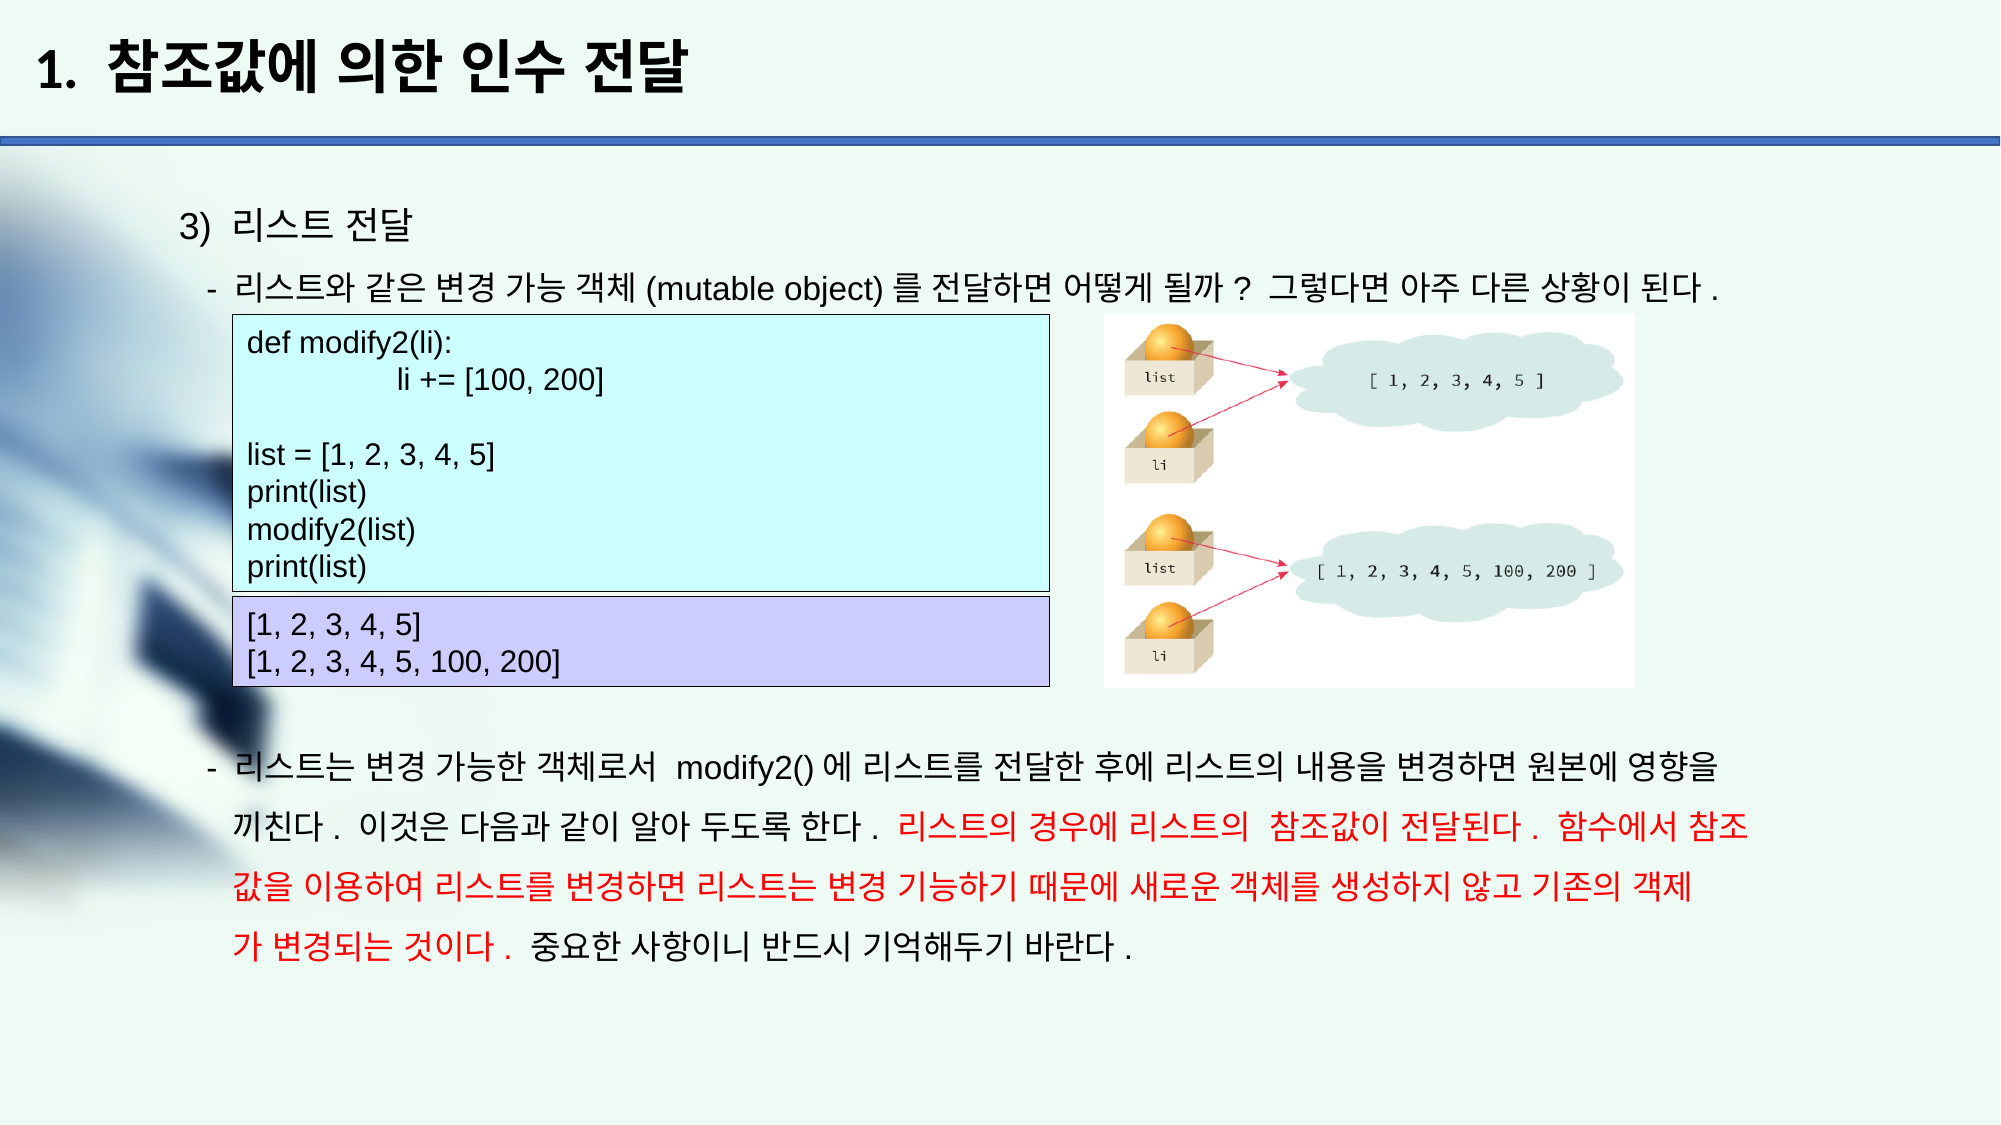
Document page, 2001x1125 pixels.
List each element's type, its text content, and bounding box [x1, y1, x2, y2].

title 1. 참조값에 의한 인수 전달 [19, 14, 1745, 126]
text_box 3) 리스트 전달 - 리스트와 같은 변경 가능 객체(mutable object)를 전달하면 어떻게 될까? 그렇다면 아주 다른 상황이 된다. - 리스트는 변경 가능한 객체로서 modify2()에 리스트를 전달한 후에 리스트의 내용을 변경하면 원본에 영향을 끼친다. 이것은 다음과 같이 알아 두도록 한다. 리스트의 경우에 리스트의 참조값이 전달된다. 함수에서 참조 값을 이용하여 리스트를 변경하면 리스트는 변경 기능하기 때문에 새로운 객체를 생성하지 않고 기존의 객제 가 변경되는 것이다. 중요한 사항이니 반드시 기억해두기 바란다. [163, 172, 1922, 1034]
text_box [1, 2, 3, 4, 5] [1, 2, 3, 4, 5, 100, 200] [232, 596, 1050, 687]
picture [0, 0, 2000, 136]
picture [0, 146, 2000, 1125]
text_box def modify2(li): li += [100, 200] list = [1, 2, 3, 4, 5] print(list) modify2(list) print(list) [232, 314, 1050, 592]
